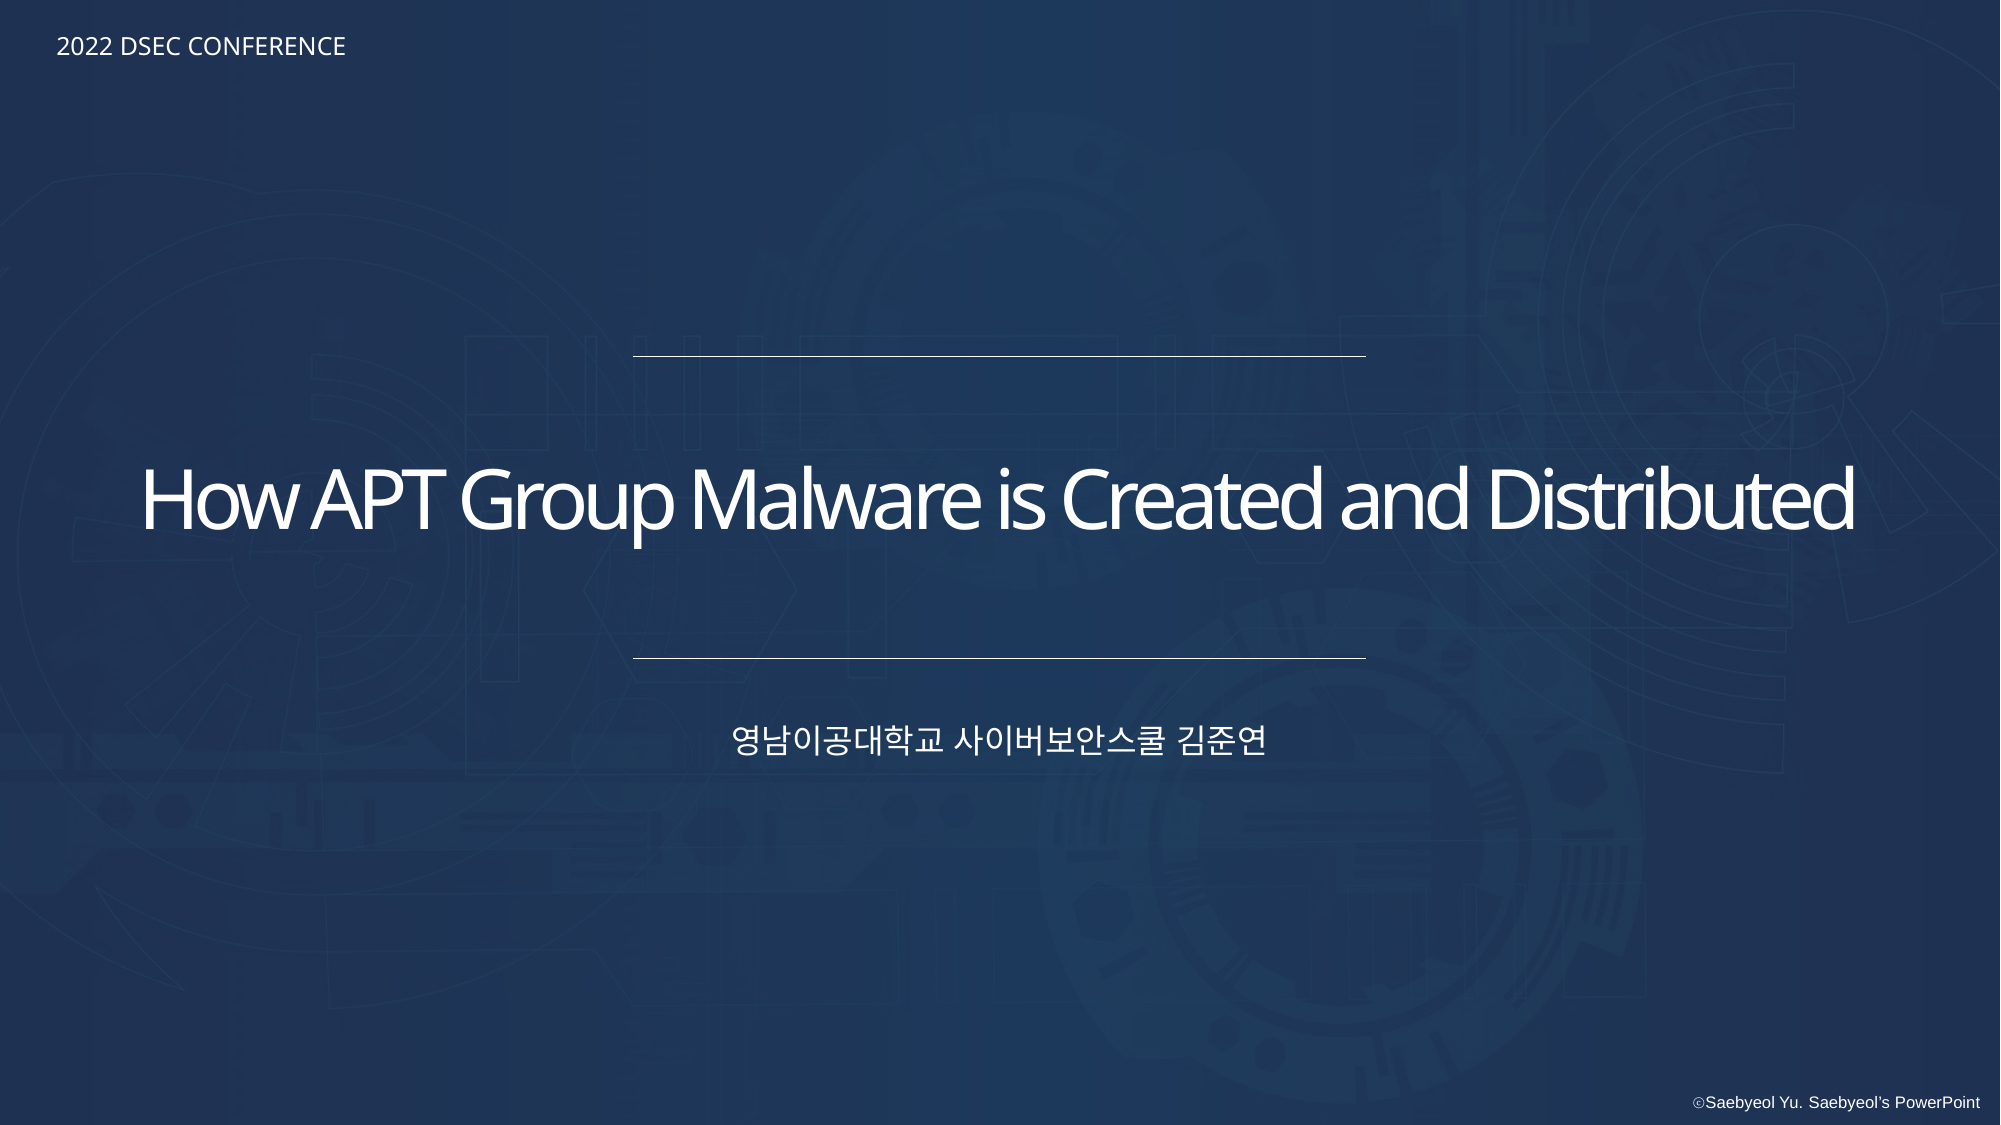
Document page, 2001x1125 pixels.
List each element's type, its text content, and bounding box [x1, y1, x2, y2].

text_box 2022 DSEC CONFERENCE [41, 23, 362, 68]
text_box How APT Group Malware is Created and Distributed [123, 439, 1877, 554]
text_box 영남이공대학교 사이버보안스쿨 김준연 [716, 712, 1284, 768]
